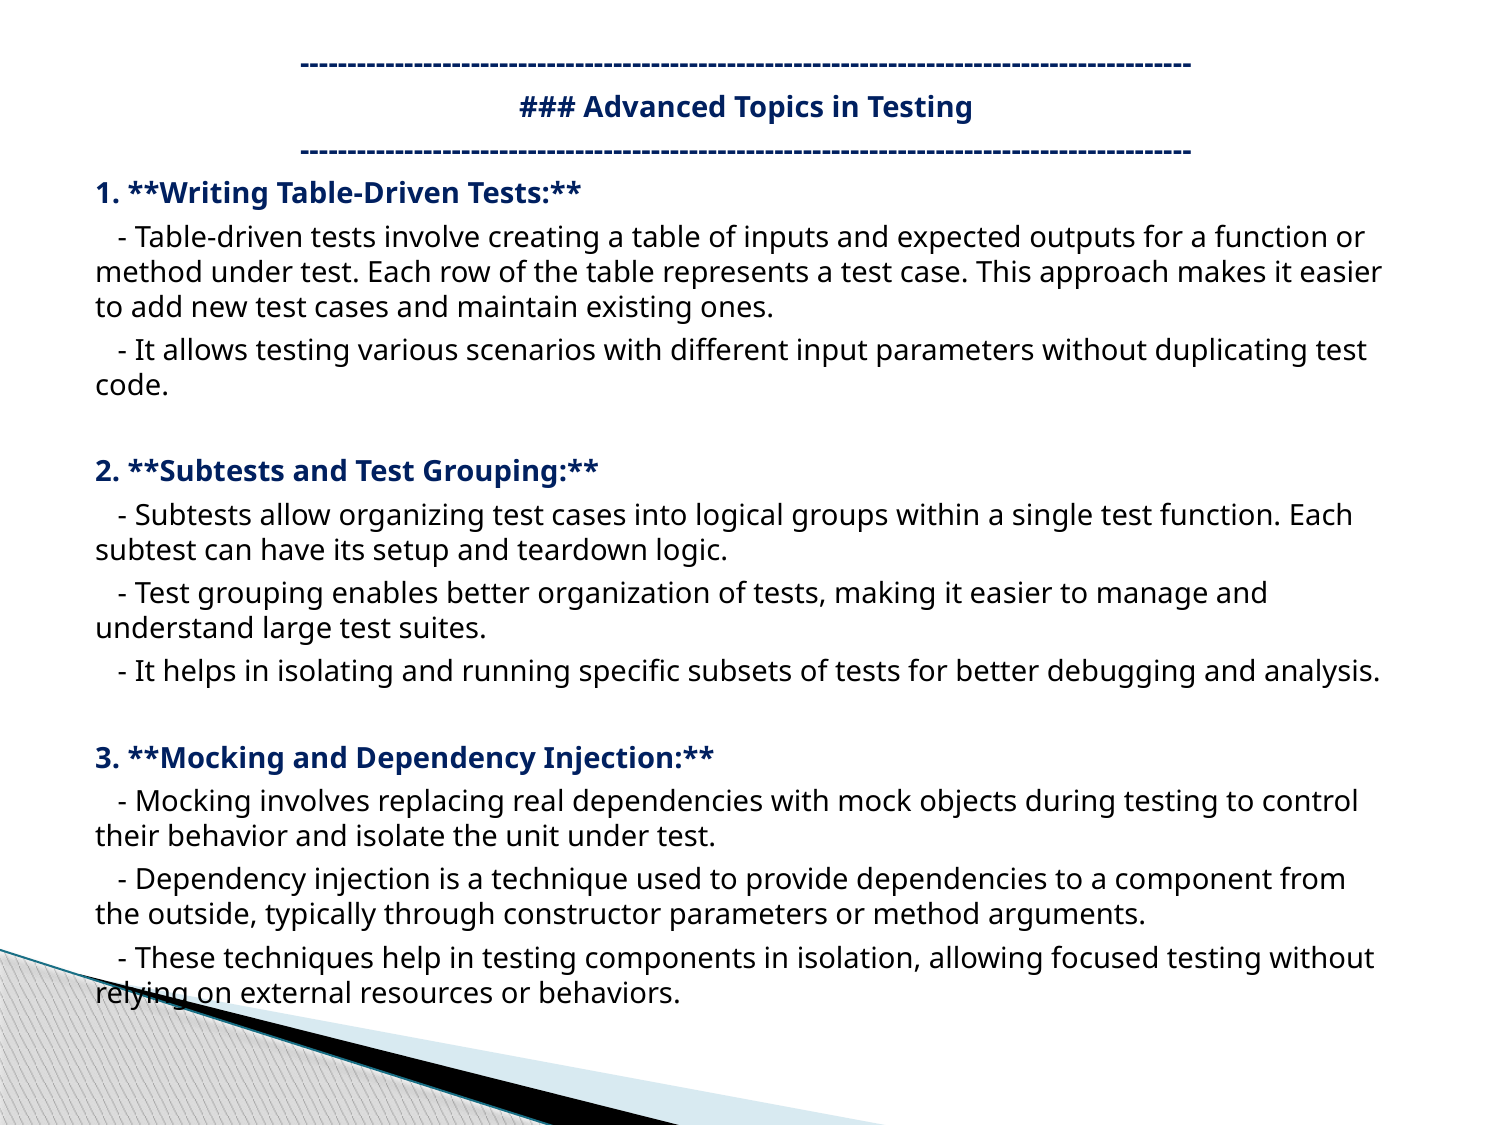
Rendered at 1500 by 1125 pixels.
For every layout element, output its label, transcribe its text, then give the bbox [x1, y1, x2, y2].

list ---------------------------------------------------------------------------------------------- ### Advanced Topics in Testing ---------------------------------------------------------------------------------------------- 1. **Writing Table-Driven Tests:** - Table-driven tests involve creating a table of inputs and expected outputs for a function or method under test. Each row of the table represents a test case. This approach makes it easier to add new test cases and maintain existing ones. - It allows testing various scenarios with different input parameters without duplicating test code. 2. **Subtests and Test Grouping:** - Subtests allow organizing test cases into logical groups within a single test function. Each subtest can have its setup and teardown logic. - Test grouping enables better organization of tests, making it easier to manage and understand large test suites. - It helps in isolating and running specific subsets of tests for better debugging and analysis. 3. **Mocking and Dependency Injection:** - Mocking involves replacing real dependencies with mock objects during testing to control their behavior and isolate the unit under test. - Dependency injection is a technique used to provide dependencies to a component from the outside, typically through constructor parameters or method arguments. - These techniques help in testing components in isolation, allowing focused testing without relying on external resources or behaviors. [62, 37, 1413, 1000]
